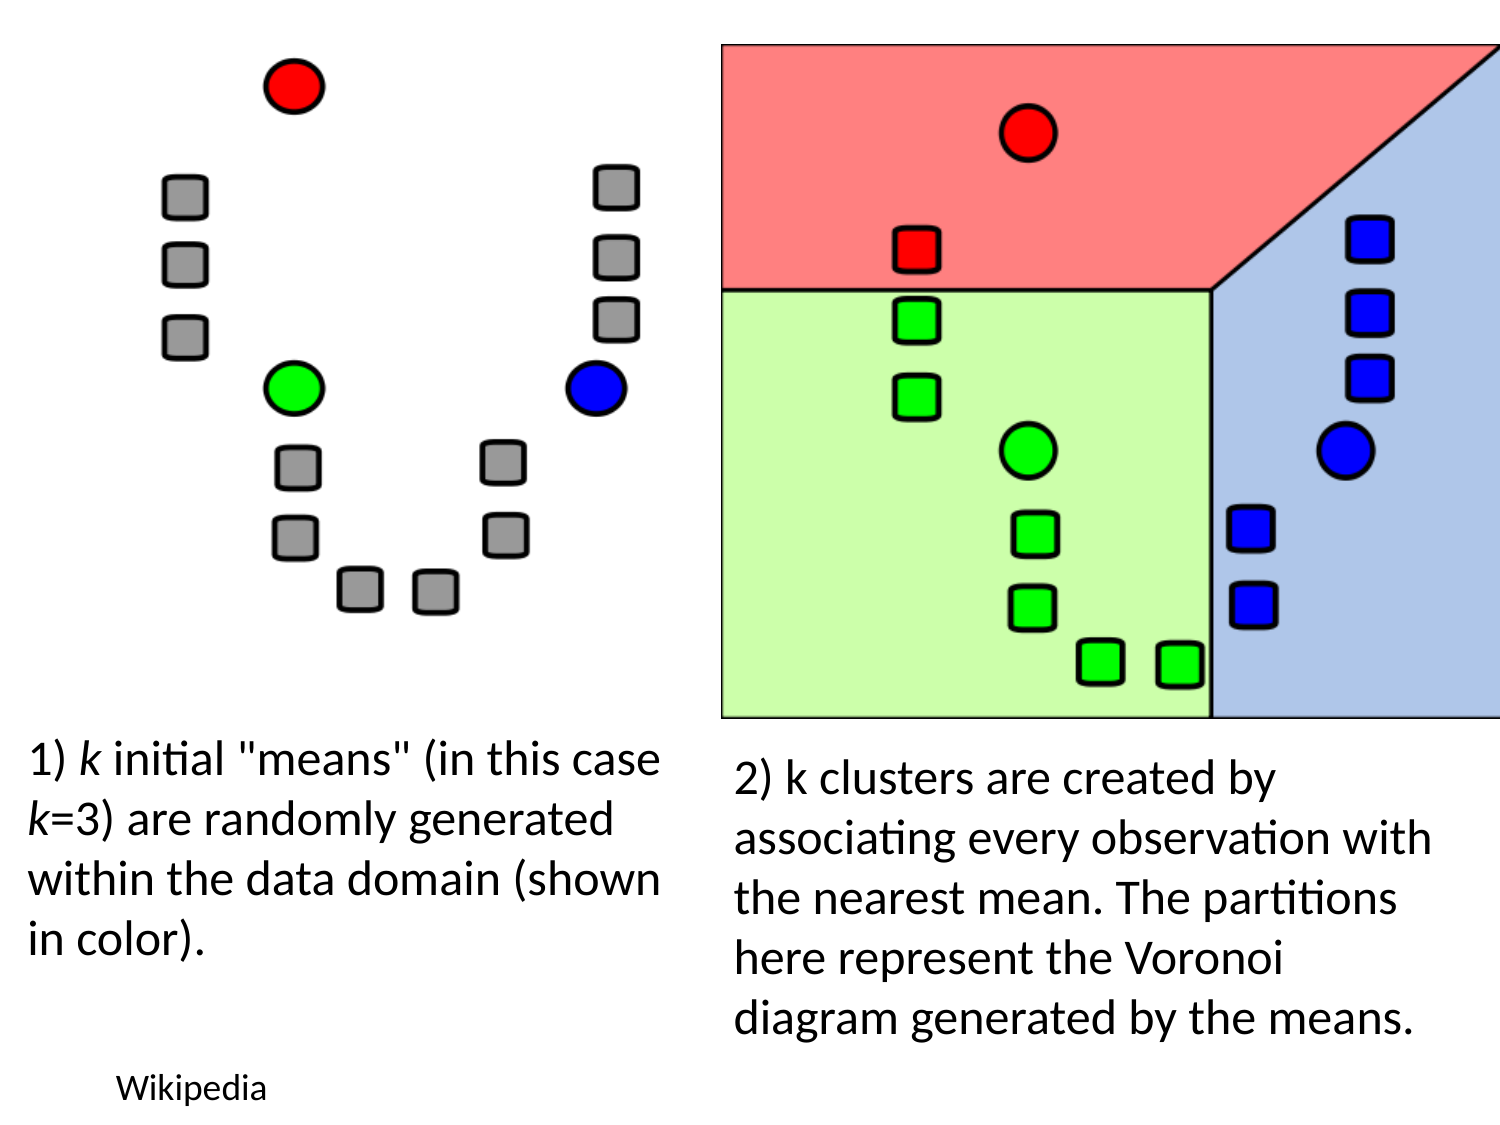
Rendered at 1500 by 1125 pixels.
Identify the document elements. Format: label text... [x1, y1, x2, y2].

text_box 2) k clusters are created by associating every observation with the nearest mean. The partitions here represent the Voronoi diagram generated by the means. [718, 737, 1469, 1053]
text_box 1) k initial "means" (in this case k=3) are randomly generated within the data domain (shown in color). [12, 727, 719, 973]
text_box Wikipedia [101, 1055, 283, 1116]
picture [0, 1, 1500, 719]
